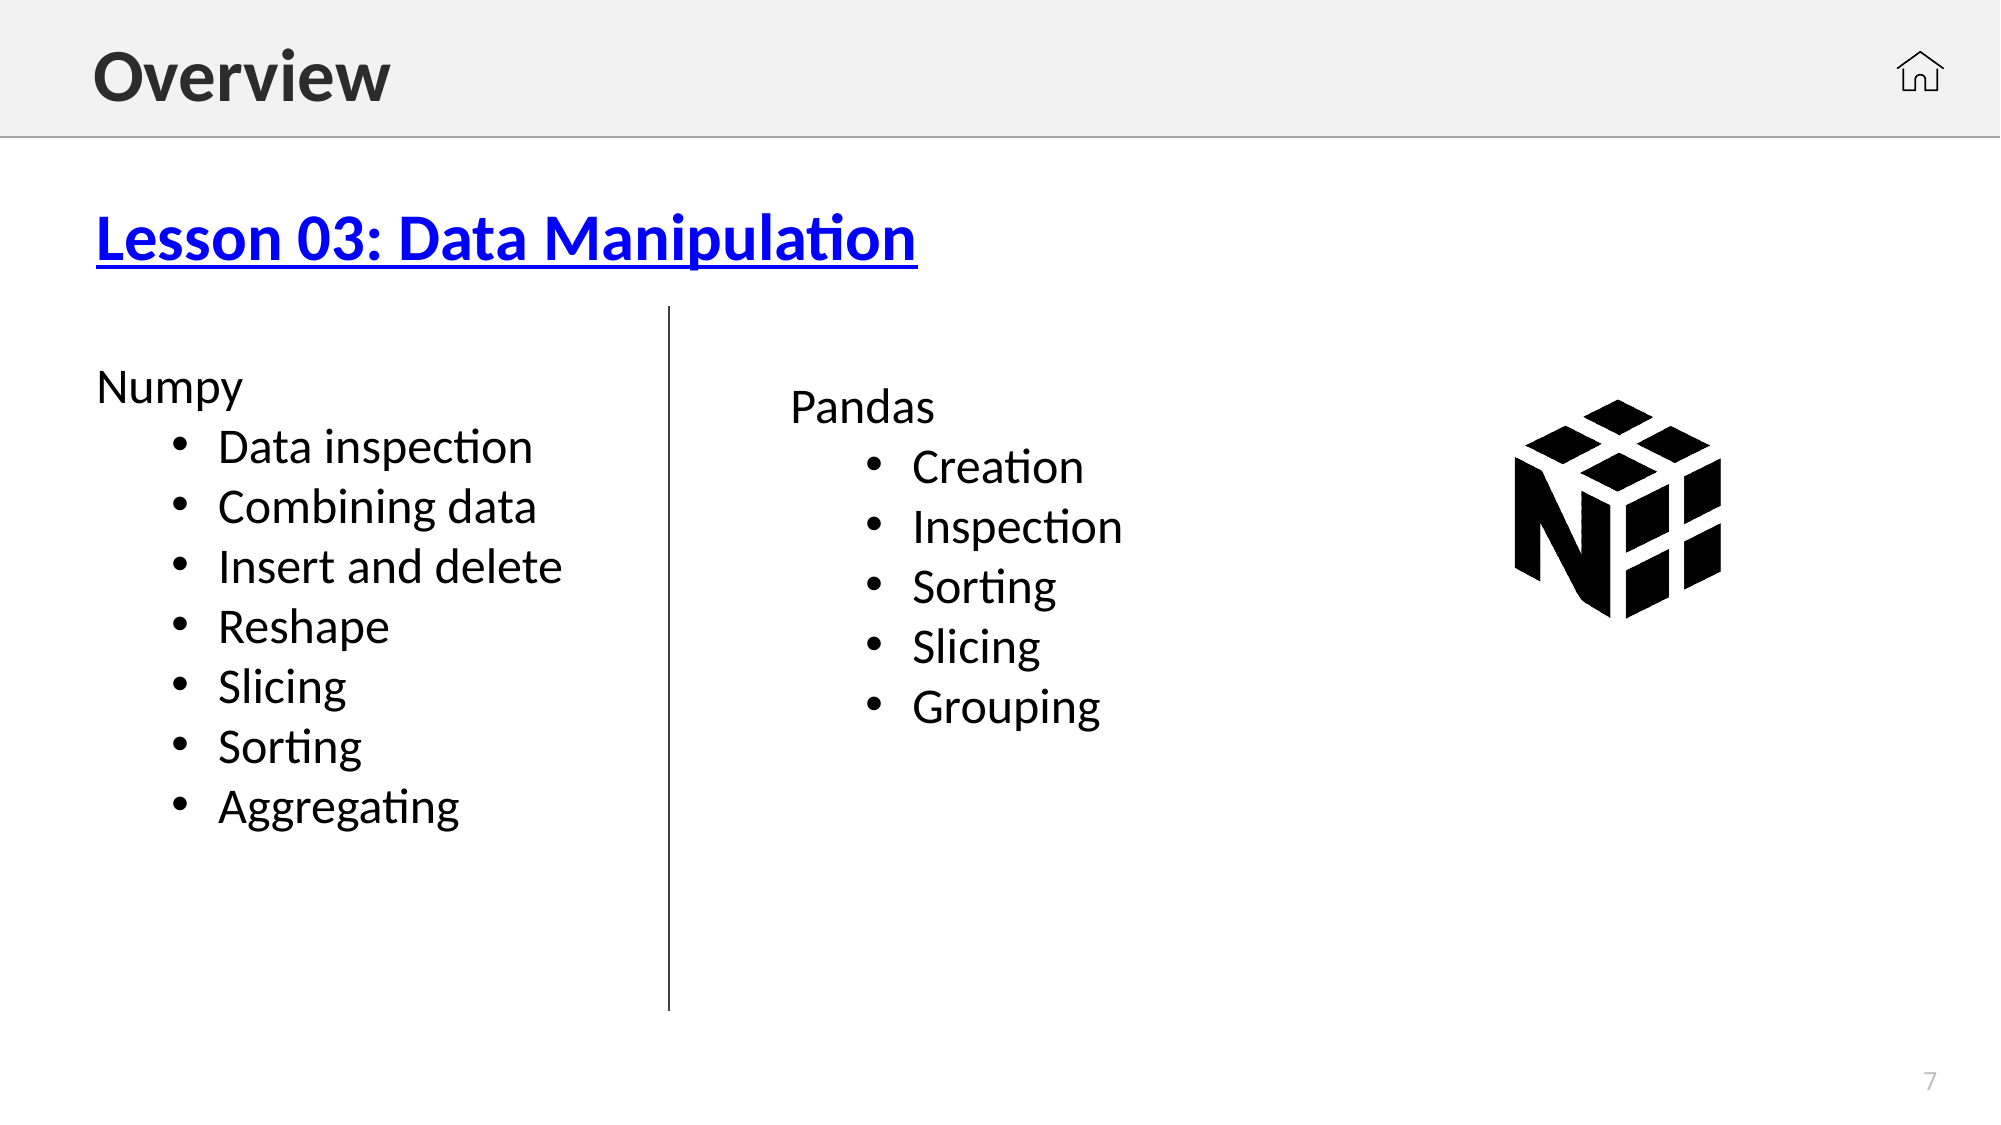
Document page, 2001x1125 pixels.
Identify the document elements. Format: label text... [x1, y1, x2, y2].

text_box Lesson 03: Data Manipulation Numpy Data inspection Combining data Insert and delete Reshape Slicing Sorting Aggregating [81, 186, 1319, 841]
picture [1507, 396, 1725, 624]
text_box Pandas Creation Inspection Sorting Slicing Grouping [775, 186, 1189, 741]
text_box Overview [78, 19, 1863, 124]
picture [1895, 48, 1948, 97]
